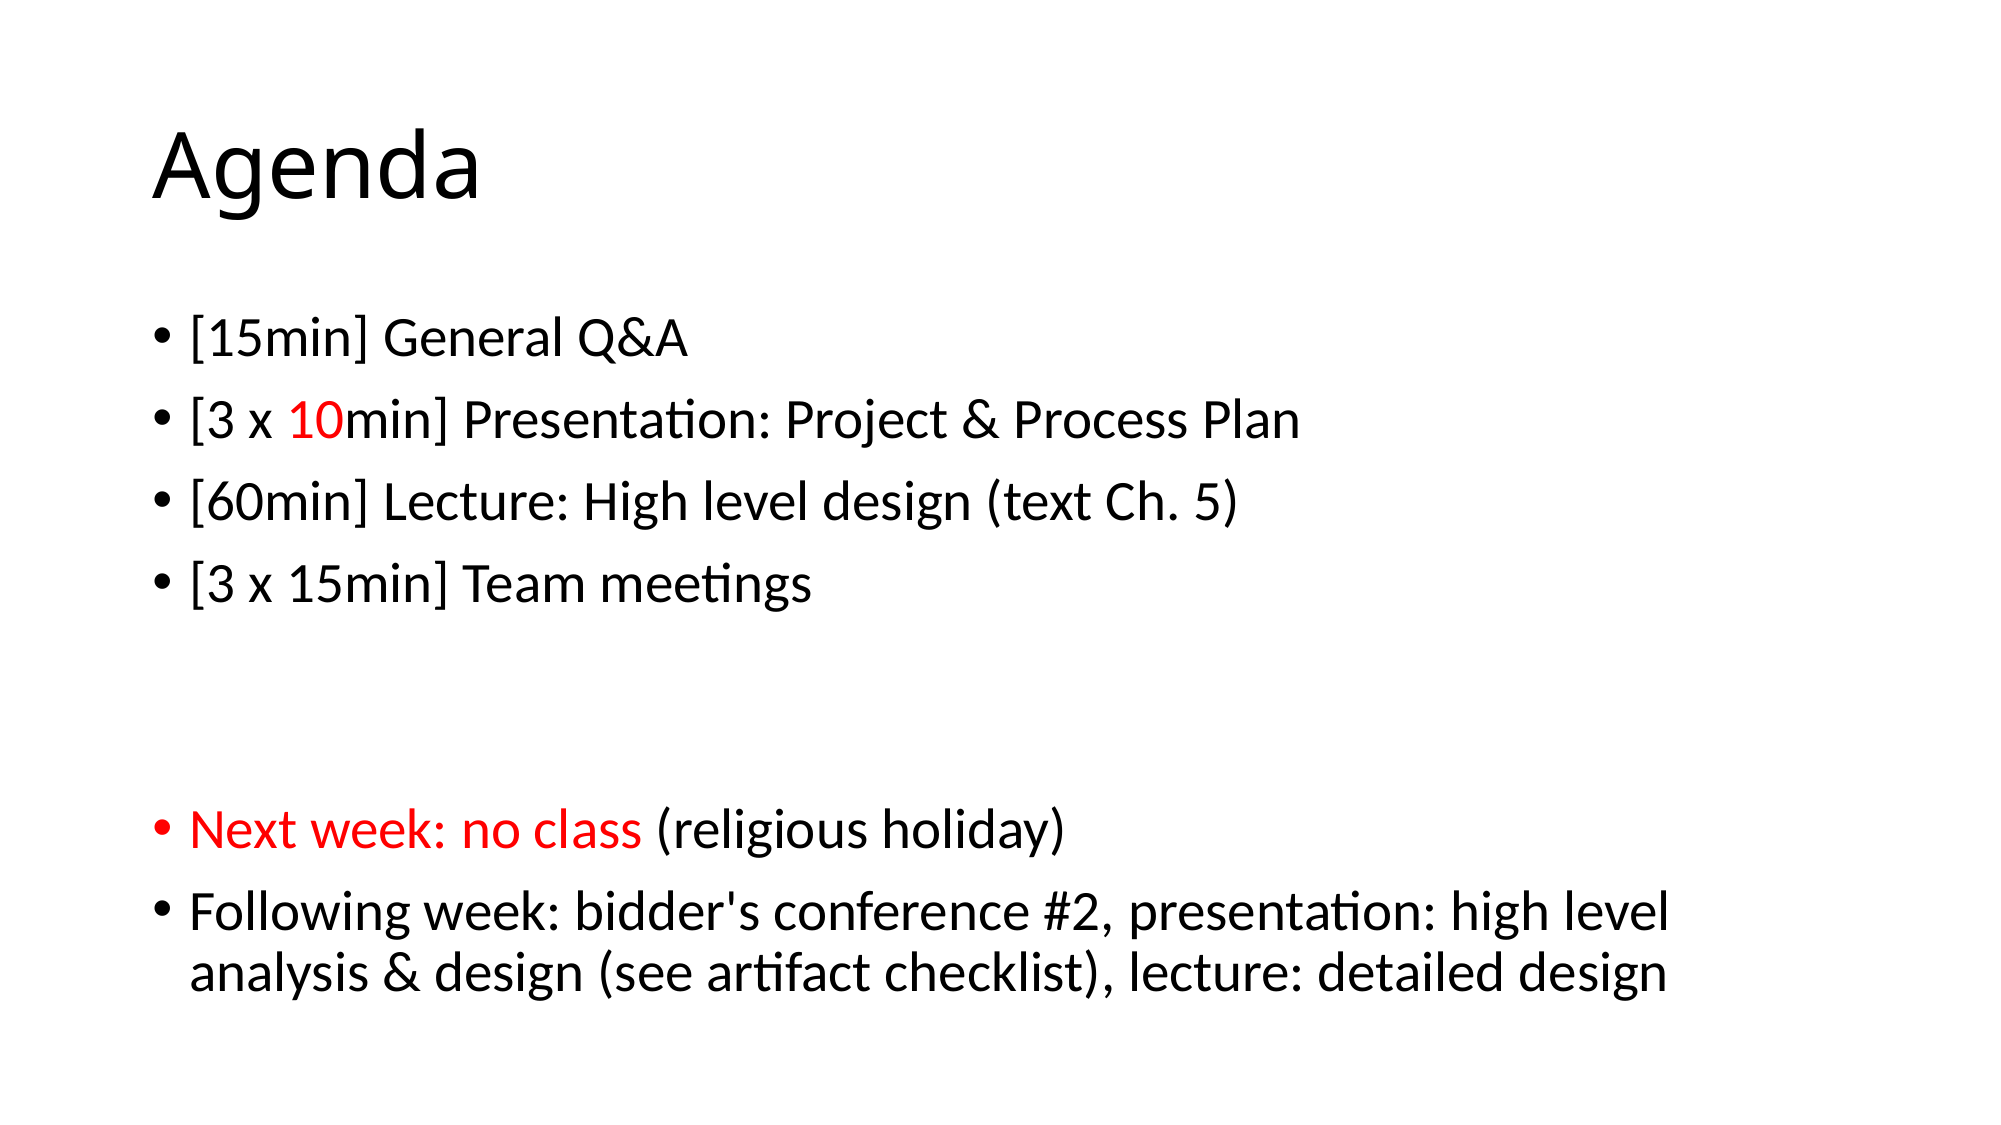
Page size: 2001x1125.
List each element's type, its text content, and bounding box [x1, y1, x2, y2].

list [15min] General Q&A [3 x 10min] Presentation: Project & Process Plan [60min] Lecture: High level design (text Ch. 5) [3 x 15min] Team meetings Next week: no class (religious holiday) Following week: bidder's conference #2, presentation: high level analysis & design (see artifact checklist), lecture: detailed design [137, 299, 1863, 1014]
title Agenda [137, 59, 1863, 278]
